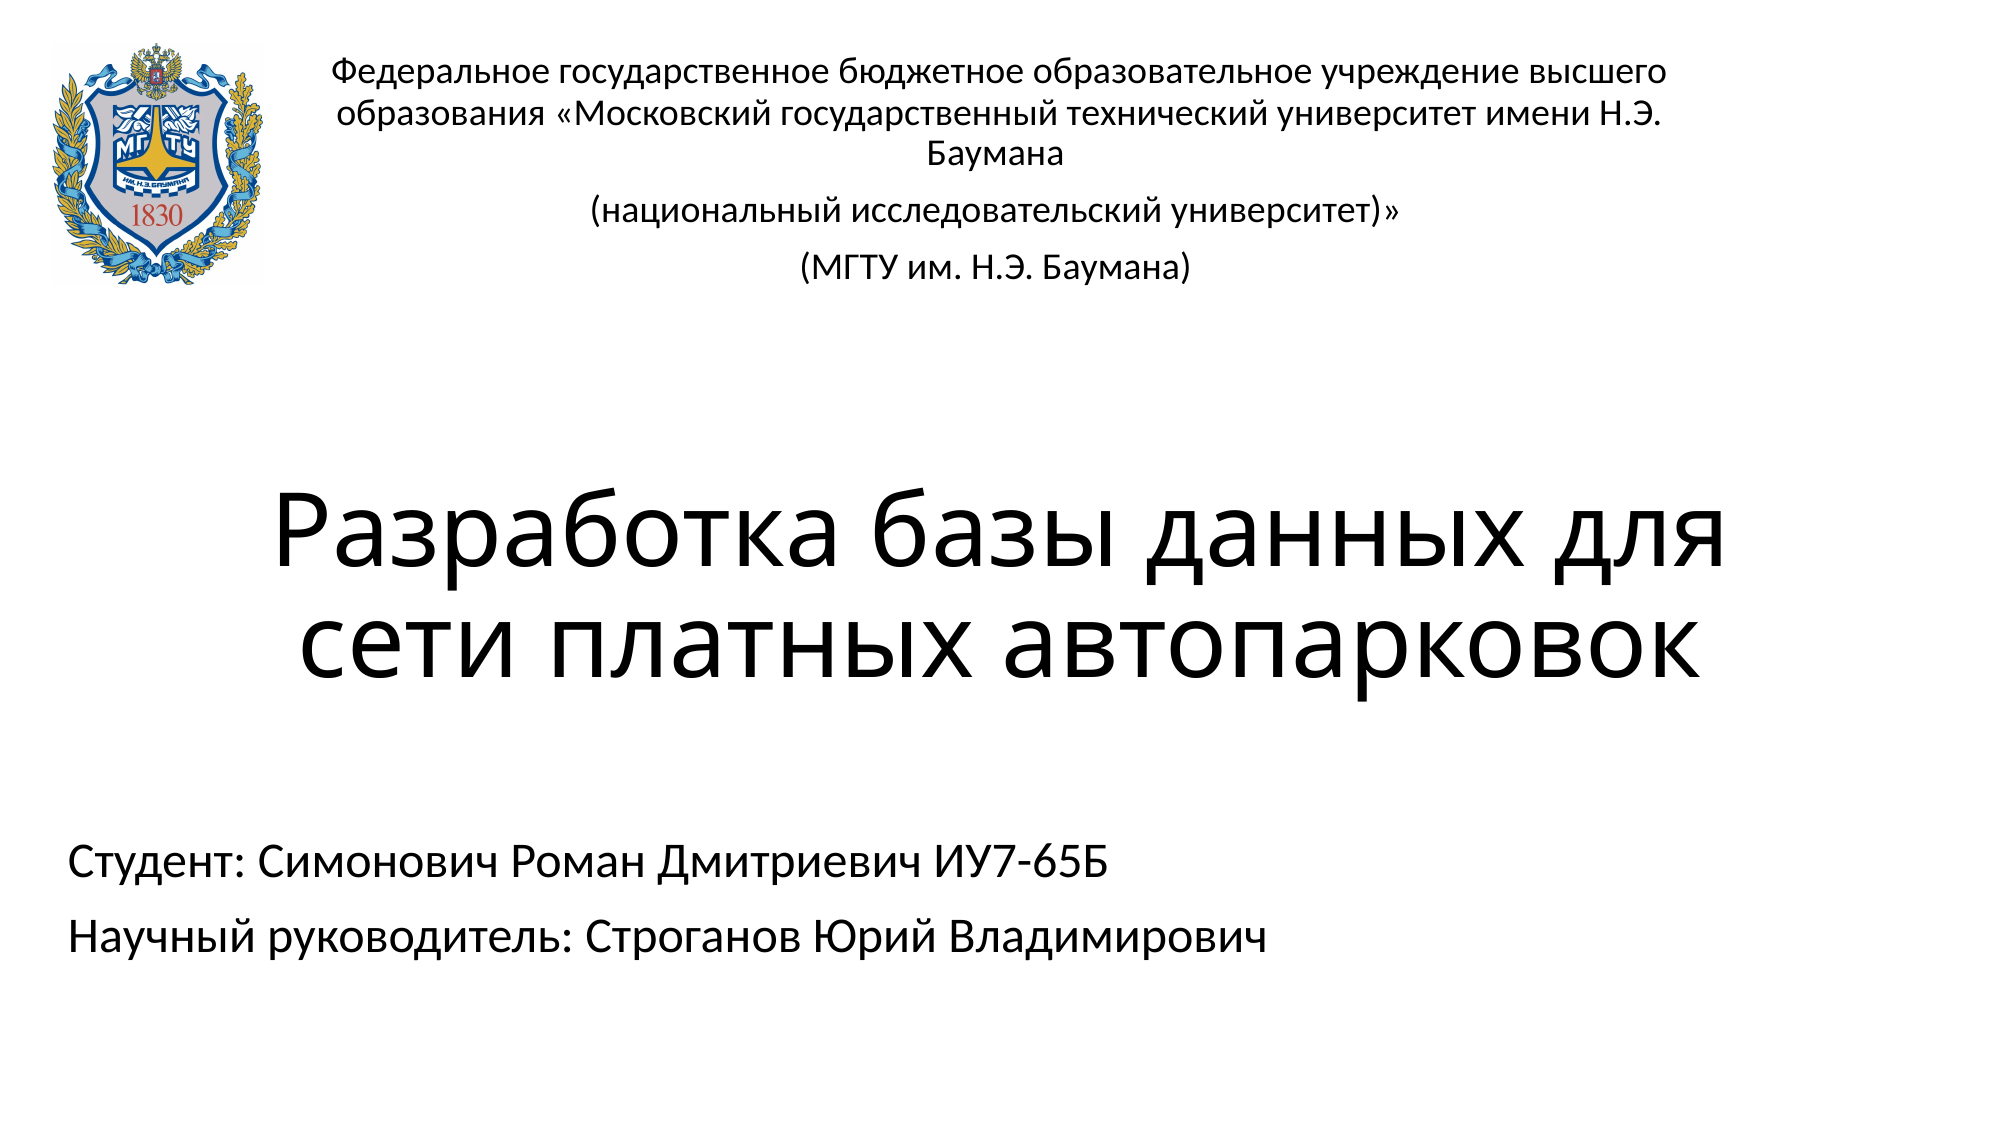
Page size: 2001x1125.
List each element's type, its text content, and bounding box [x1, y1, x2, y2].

subtitle Федеральное государственное бюджетное образовательное учреждение высшего образования «Московский государственный технический университет имени Н.Э. Баумана (национальный исследовательский университет)» (МГТУ им. Н.Э. Баумана) [262, 43, 1737, 298]
picture [52, 43, 263, 285]
text_box Студент: Симонович Роман Дмитриевич ИУ7-65Б Научный руководитель: Строганов Юрий Владимирович [52, 827, 1527, 1082]
title Разработка базы данных для сети платных автопарковок [249, 417, 1750, 708]
